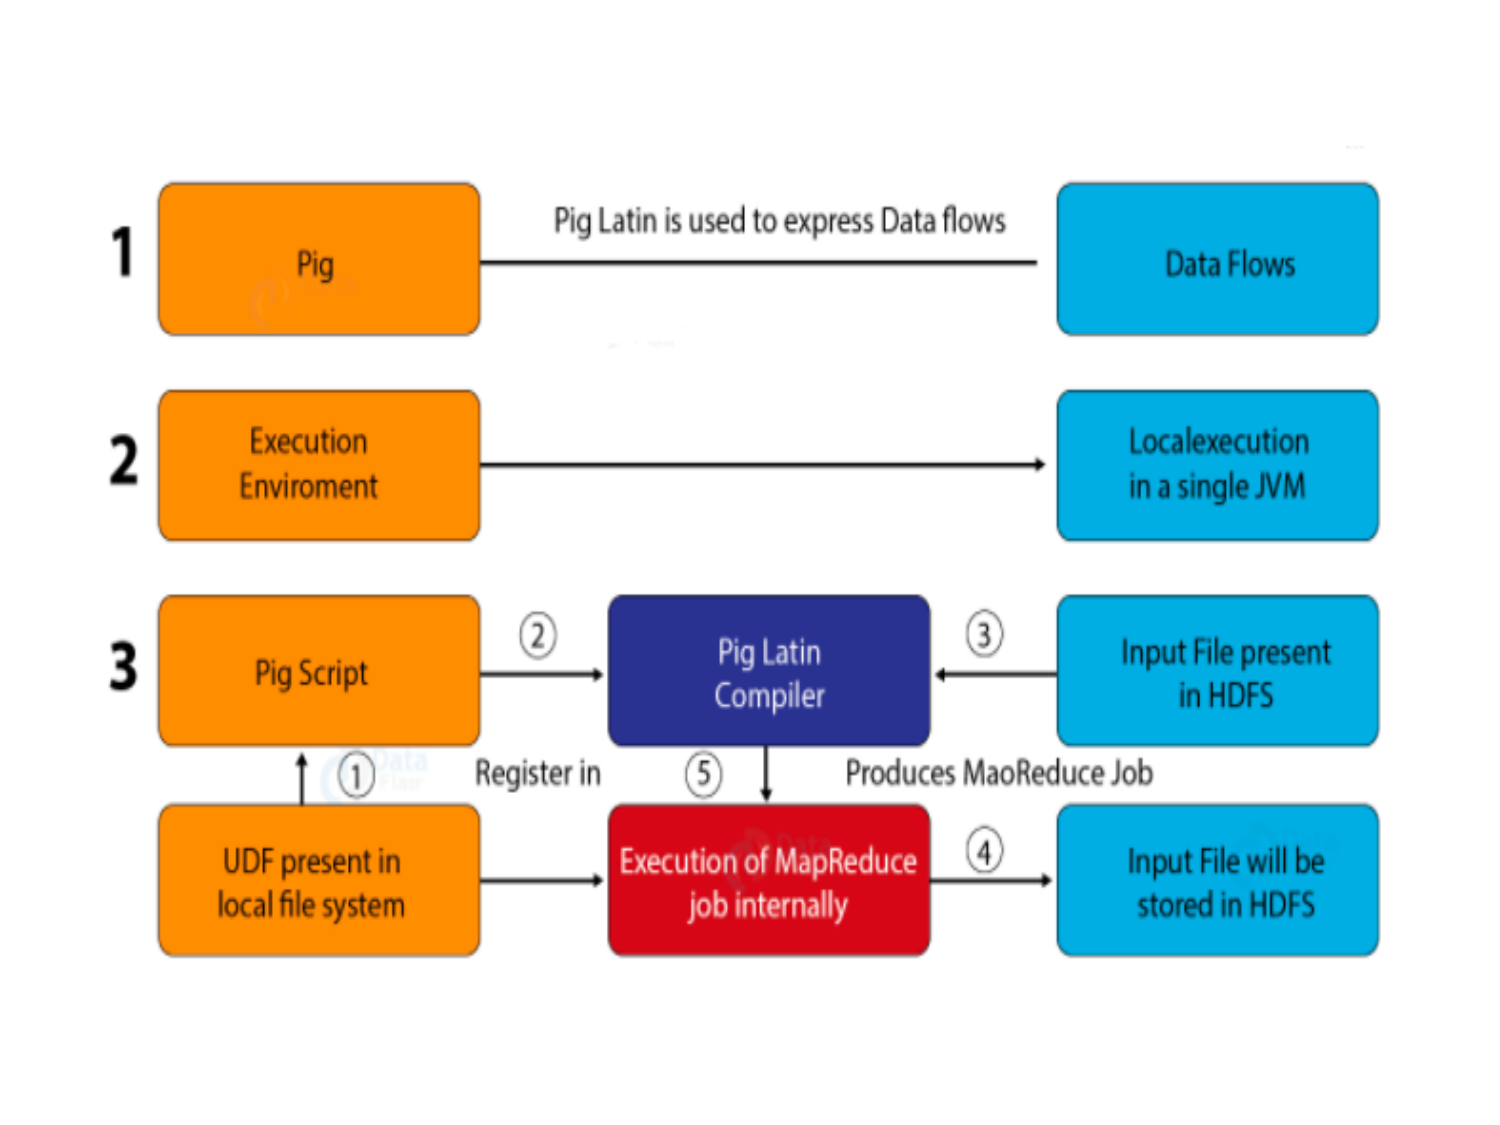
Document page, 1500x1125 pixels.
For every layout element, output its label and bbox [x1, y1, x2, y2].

picture [88, 136, 1400, 1000]
